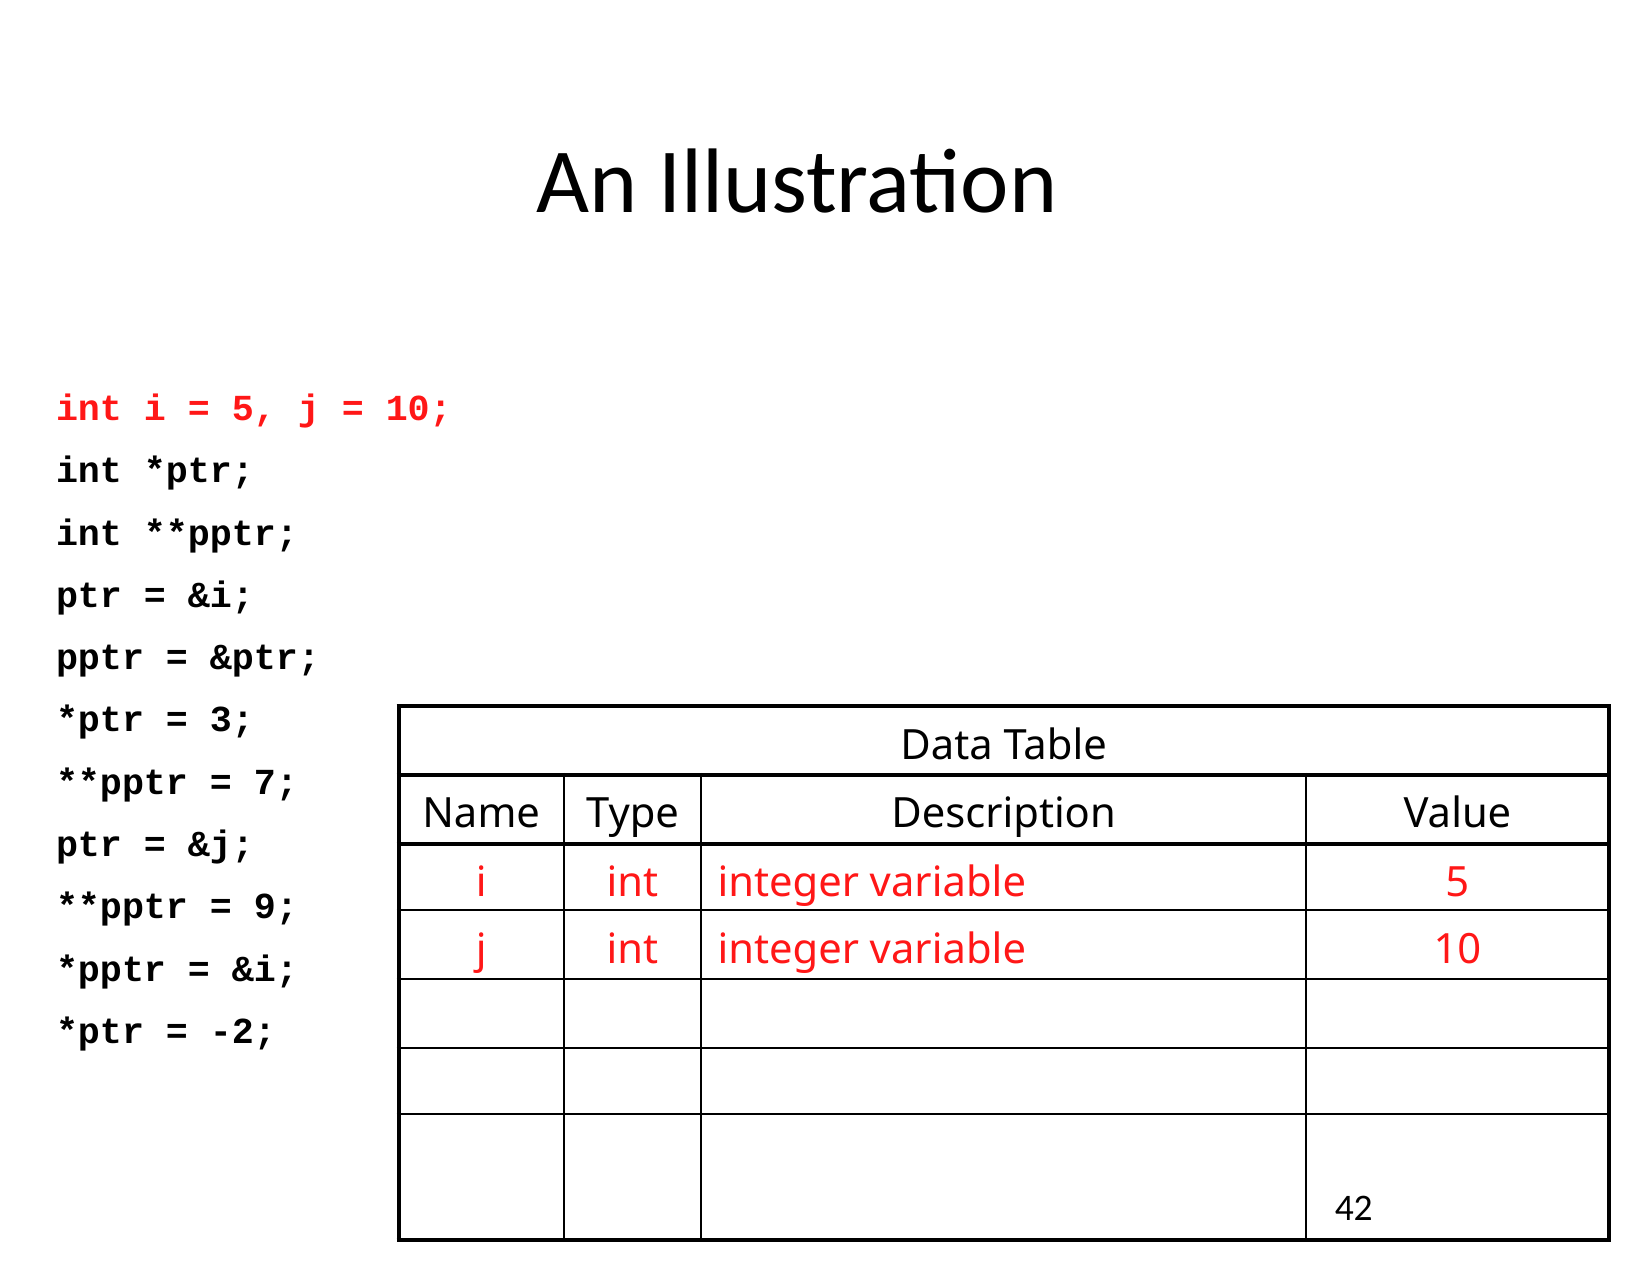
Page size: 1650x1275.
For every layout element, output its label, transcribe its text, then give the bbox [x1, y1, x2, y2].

table_cell integer variable [702, 911, 1305, 978]
table_cell [565, 980, 700, 1047]
text_box int i = 5, j = 10; int *ptr; int **pptr; ptr = &i; pptr = &ptr; *ptr = 3; **pptr = 7; ptr = &j; **pptr = 9; *pptr = &i; *ptr = -2; [41, 376, 1582, 1058]
table_cell [1307, 1115, 1607, 1238]
title An Illustration [96, 113, 1499, 326]
slide_number 42 [1320, 1175, 1650, 1261]
table_cell Value [1307, 777, 1607, 842]
table_cell int [565, 846, 700, 909]
table_cell [401, 1115, 563, 1238]
table_cell [1307, 1049, 1607, 1113]
table_cell [702, 1049, 1305, 1113]
table_cell 5 [1307, 846, 1607, 909]
table_cell int [565, 911, 700, 978]
table_cell Type [565, 777, 700, 842]
table_cell integer variable [702, 846, 1305, 909]
table_cell i [401, 846, 563, 909]
table_cell Description [702, 777, 1305, 842]
table_cell [401, 980, 563, 1047]
table_cell [702, 1115, 1305, 1238]
table_cell j [401, 911, 563, 978]
table_cell [401, 1049, 563, 1113]
table_cell [1307, 980, 1607, 1047]
table_cell [565, 1049, 700, 1113]
table_cell Name [401, 777, 563, 842]
table_header Data Table [401, 708, 1607, 773]
table_cell [702, 980, 1305, 1047]
table_cell [565, 1115, 700, 1238]
table_cell 10 [1307, 911, 1607, 978]
